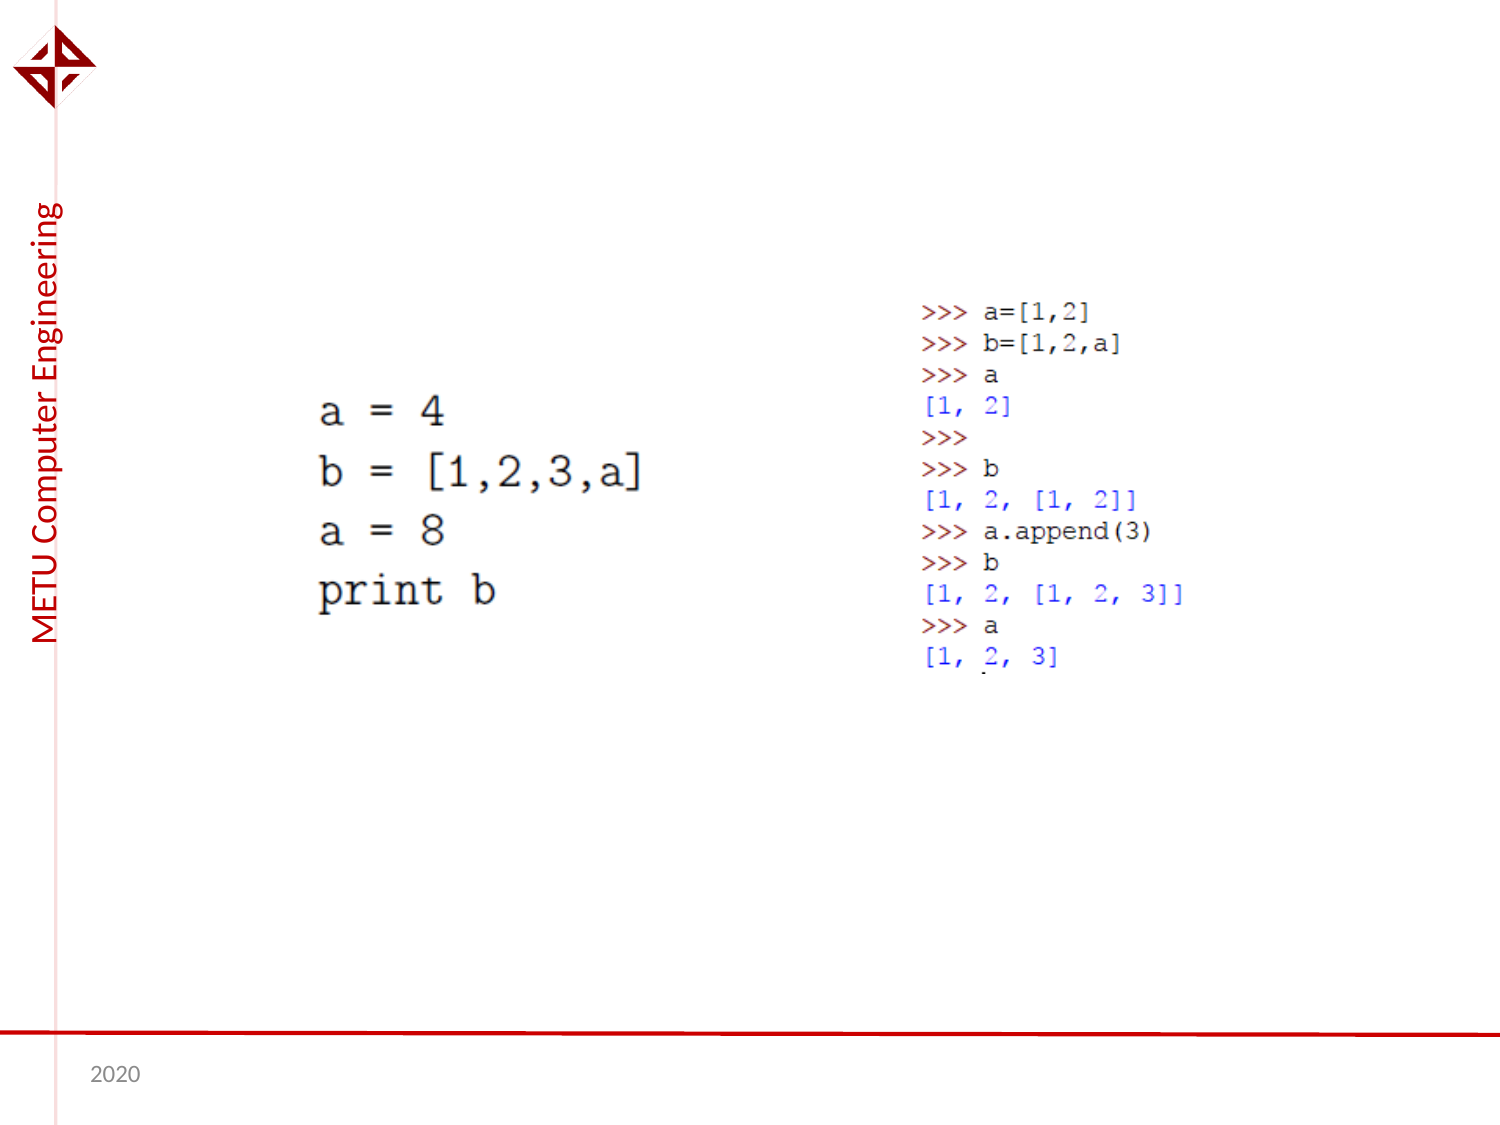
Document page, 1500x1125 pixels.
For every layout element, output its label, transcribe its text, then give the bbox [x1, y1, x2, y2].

picture [58, 24, 97, 109]
picture [915, 297, 1200, 674]
picture [12, 24, 54, 109]
slide_number 2020 [75, 1042, 425, 1103]
picture [288, 372, 693, 621]
